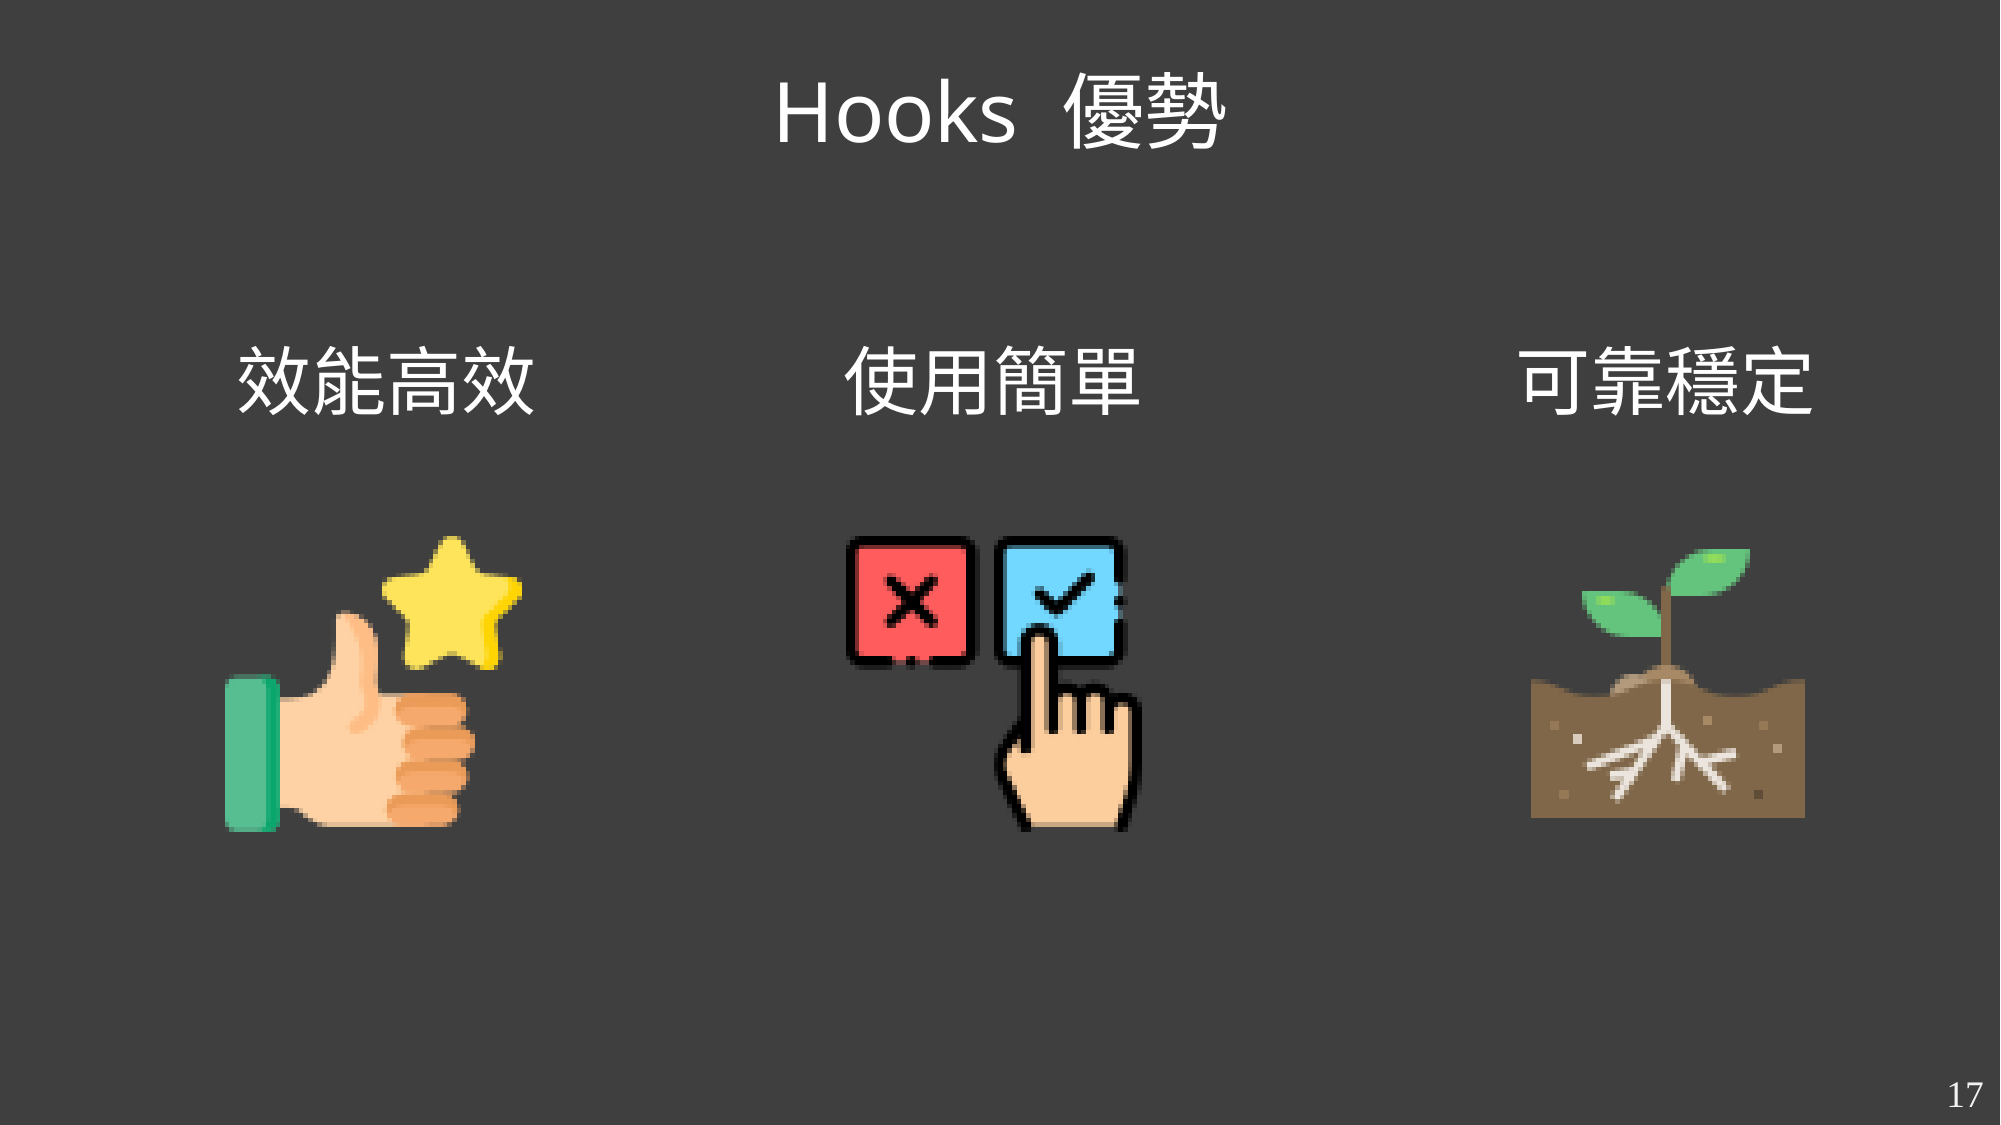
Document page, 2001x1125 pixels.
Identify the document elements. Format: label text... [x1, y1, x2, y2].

picture [1518, 535, 1815, 832]
list Hooks 優勢 [0, 70, 2000, 162]
picture [225, 535, 522, 832]
text_box 可靠穩定 [1500, 327, 1831, 432]
text_box 效能高效 [221, 327, 552, 432]
slide_number 17 [1747, 1062, 1999, 1123]
text_box 使用簡單 [828, 327, 1159, 433]
picture [845, 536, 1142, 832]
